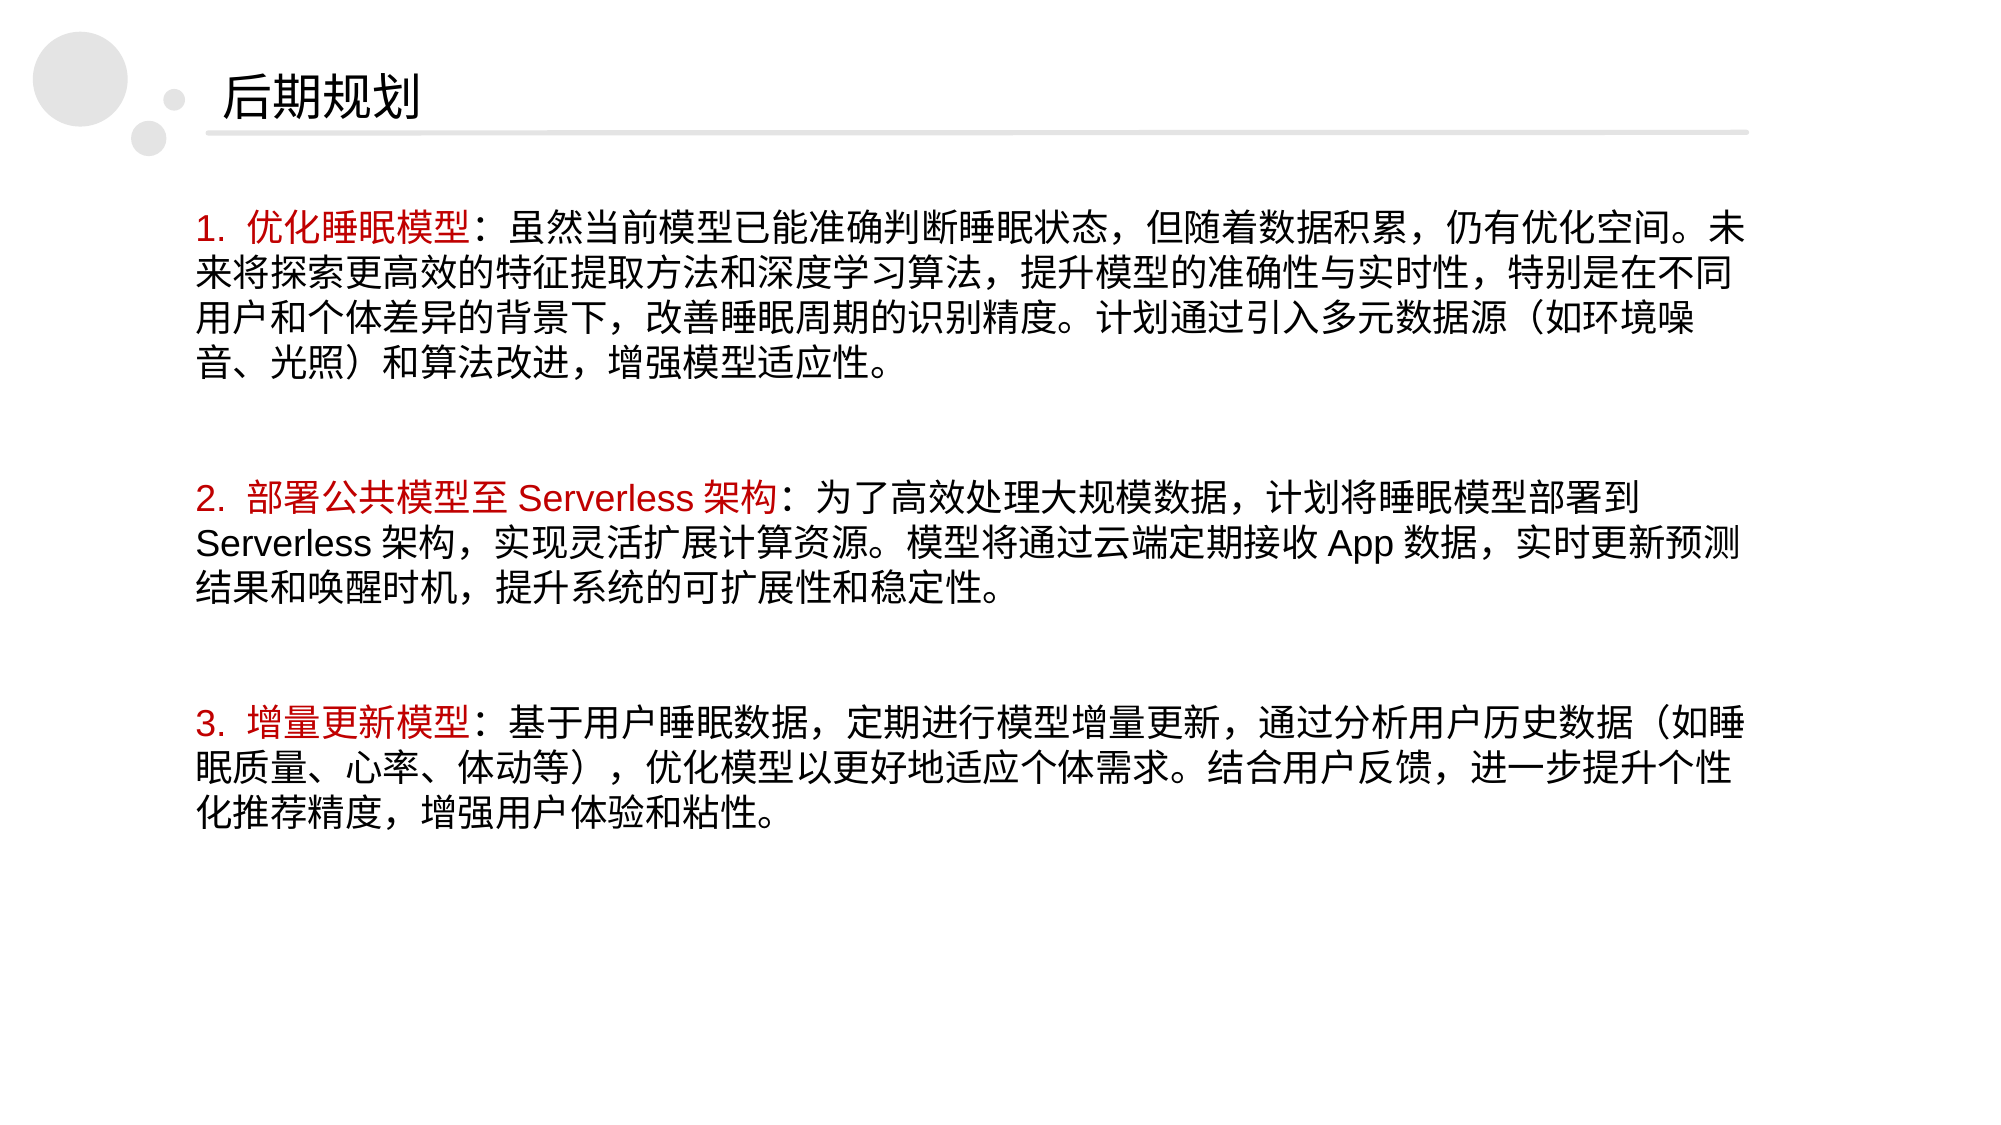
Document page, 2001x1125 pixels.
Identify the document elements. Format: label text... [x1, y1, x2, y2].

text_box 1. 优化睡眠模型：虽然当前模型已能准确判断睡眠状态，但随着数据积累，仍有优化空间。未来将探索更高效的特征提取方法和深度学习算法，提升模型的准确性与实时性，特别是在不同用户和个体差异的背景下，改善睡眠周期的识别精度。计划通过引入多元数据源（如环境噪音、光照）和算法改进，增强模型适应性。 2. 部署公共模型至Serverless架构：为了高效处理大规模数据，计划将睡眠模型部署到Serverless架构，实现灵活扩展计算资源。模型将通过云端定期接收App数据，实时更新预测结果和唤醒时机，提升系统的可扩展性和稳定性。 3. 增量更新模型：基于用户睡眠数据，定期进行模型增量更新，通过分析用户历史数据（如睡眠质量、心率、体动等），优化模型以更好地适应个体需求。结合用户反馈，进一步提升个性化推荐精度，增强用户体验和粘性。 [180, 196, 1775, 842]
text_box 后期规划 [208, 57, 954, 132]
